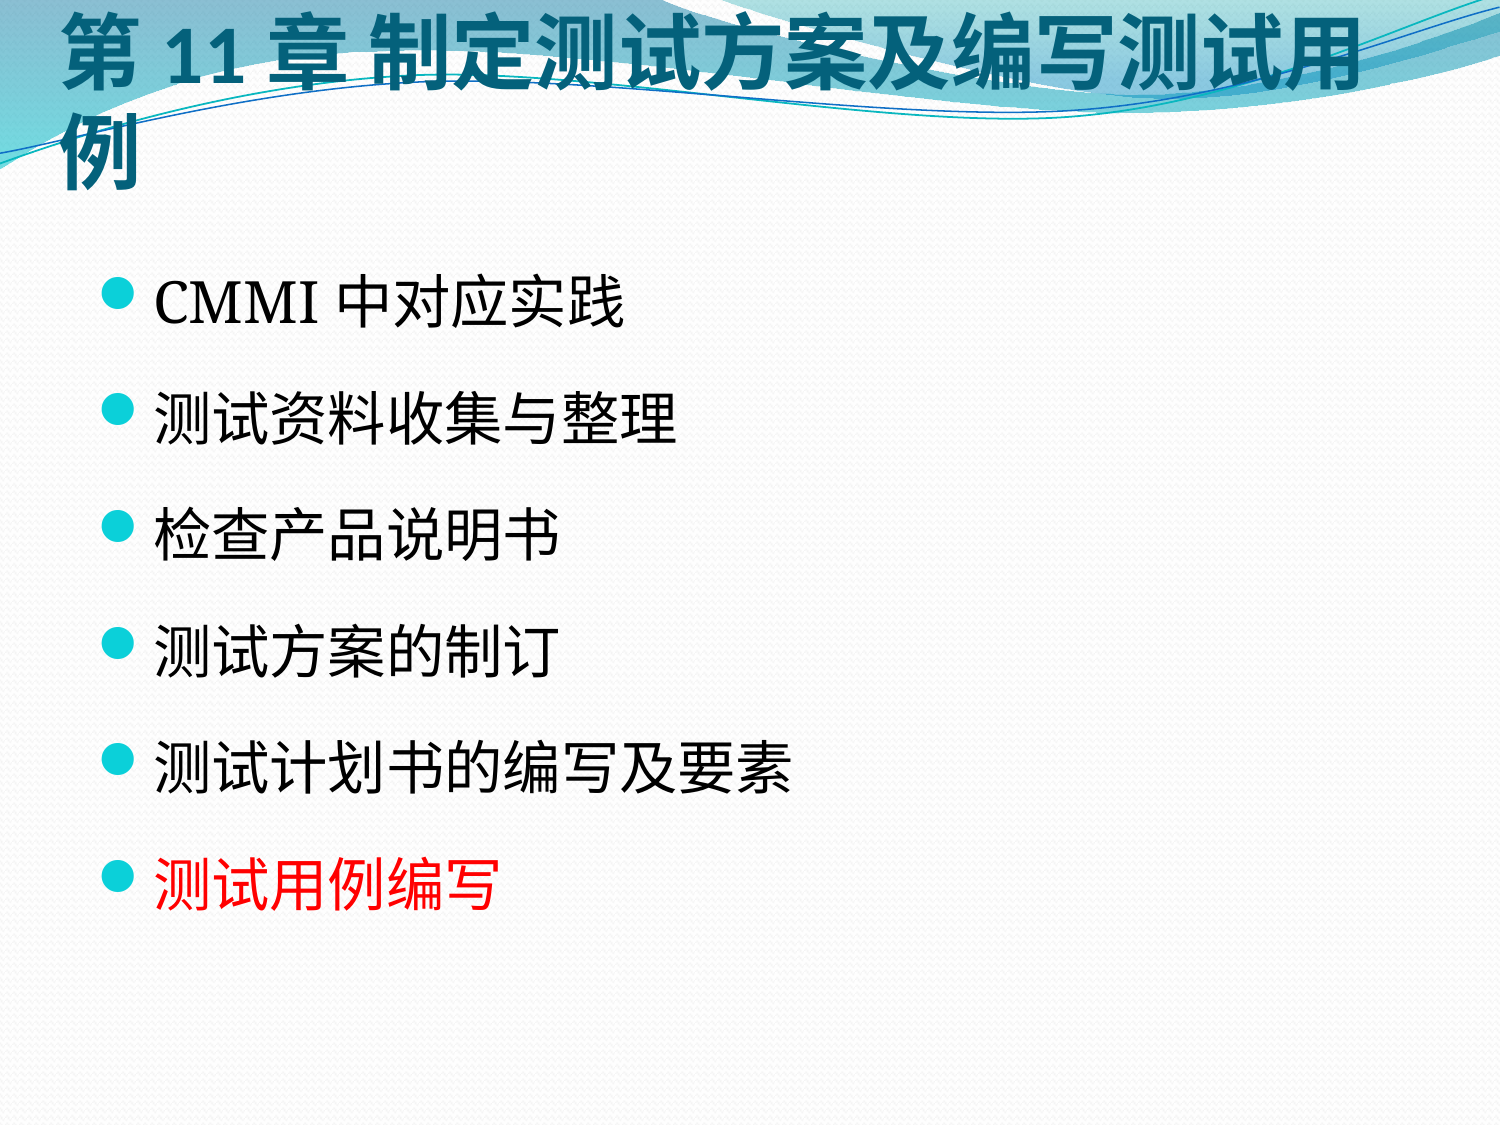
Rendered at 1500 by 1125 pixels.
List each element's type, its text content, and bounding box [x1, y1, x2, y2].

list CMMI中对应实践 测试资料收集与整理 检查产品说明书 测试方案的制订 测试计划书的编写及要素 测试用例编写 [82, 222, 1395, 1011]
title 第11章 制定测试方案及编写测试用例 [58, 82, 1442, 201]
